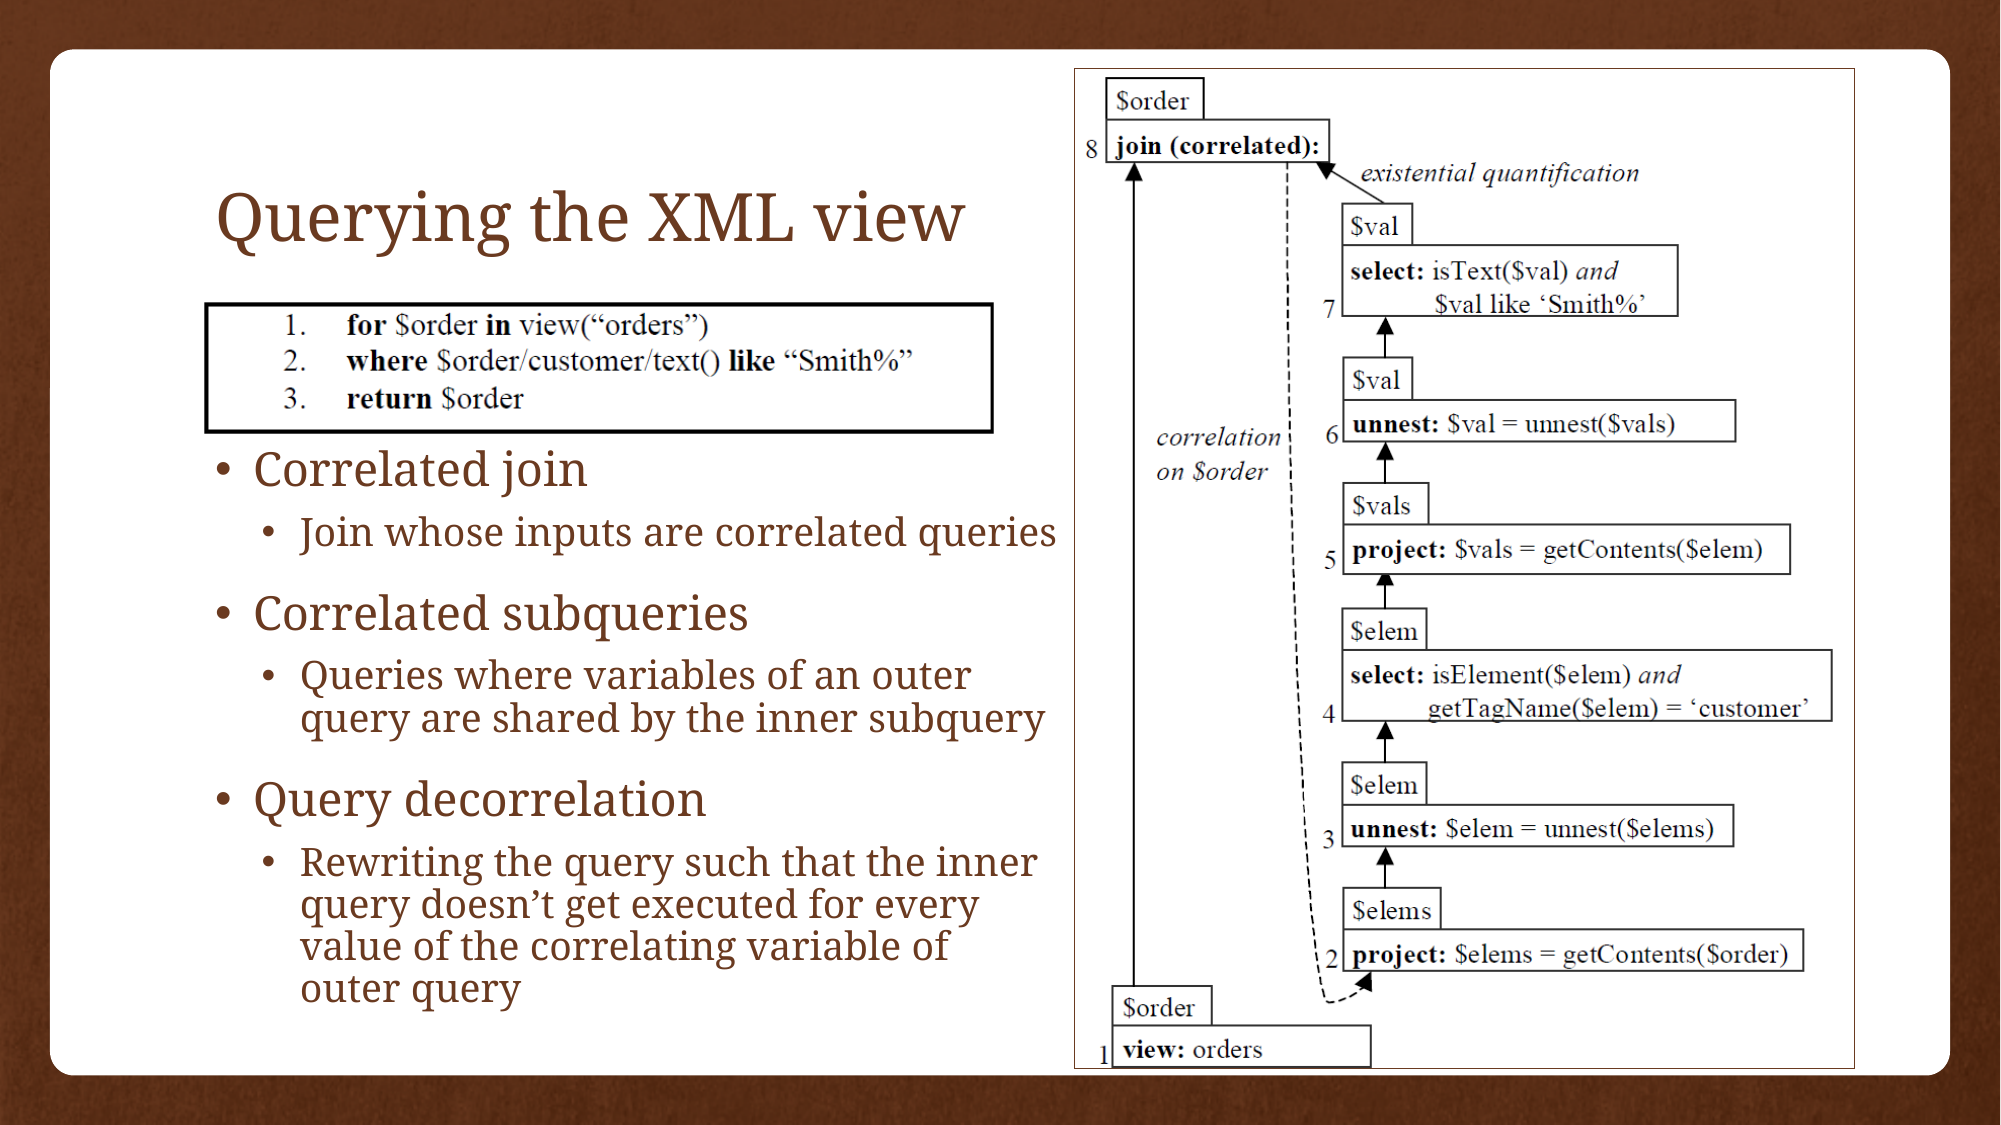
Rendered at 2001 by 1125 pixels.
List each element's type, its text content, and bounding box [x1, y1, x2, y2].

picture [196, 295, 1000, 439]
list Correlated join Join whose inputs are correlated queries Correlated subqueries Queries where variables of an outer query are shared by the inner subquery Query decorrelation Rewriting the query such that the inner query doesn’t get executed for every value of the correlating variable of outer query [200, 438, 1074, 1038]
title Querying the XML view [200, 70, 1074, 263]
picture [1074, 68, 1855, 1069]
